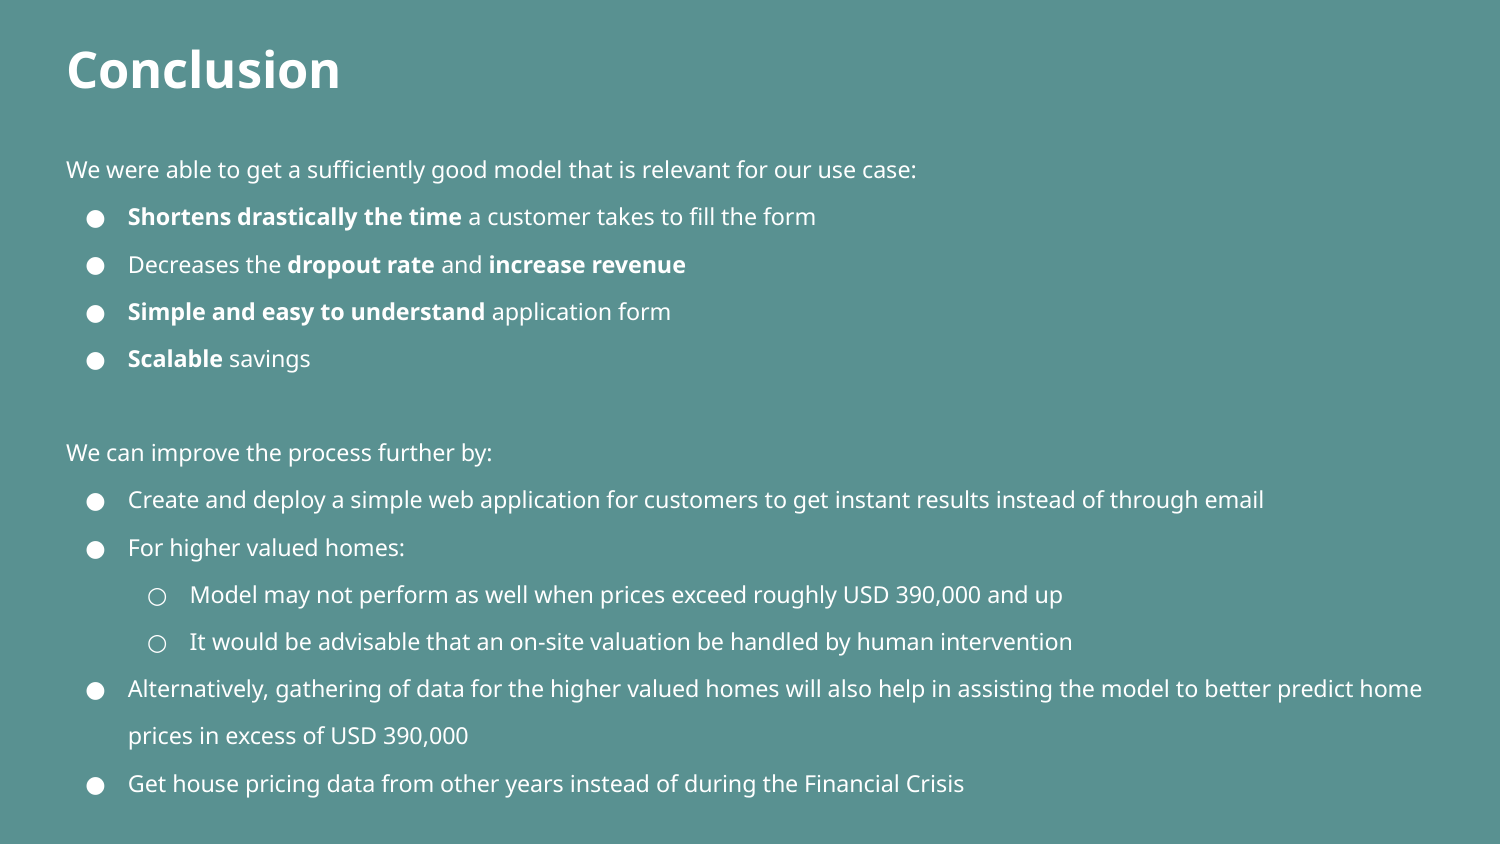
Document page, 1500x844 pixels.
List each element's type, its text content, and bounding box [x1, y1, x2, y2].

list We were able to get a sufficiently good model that is relevant for our use case: Shortens drastically the time a customer takes to fill the form Decreases the dropout rate and increase revenue Simple and easy to understand application form Scalable savings We can improve the process further by: Create and deploy a simple web application for customers to get instant results instead of through email For higher valued homes: Model may not perform as well when prices exceed roughly USD 390,000 and up It would be advisable that an on-site valuation be handled by human intervention Alternatively, gathering of data for the higher valued homes will also help in assisting the model to better predict home prices in excess of USD 390,000 Get house pricing data from other years instead of during the Financial Crisis [51, 123, 1449, 817]
title Conclusion [51, 19, 1449, 119]
